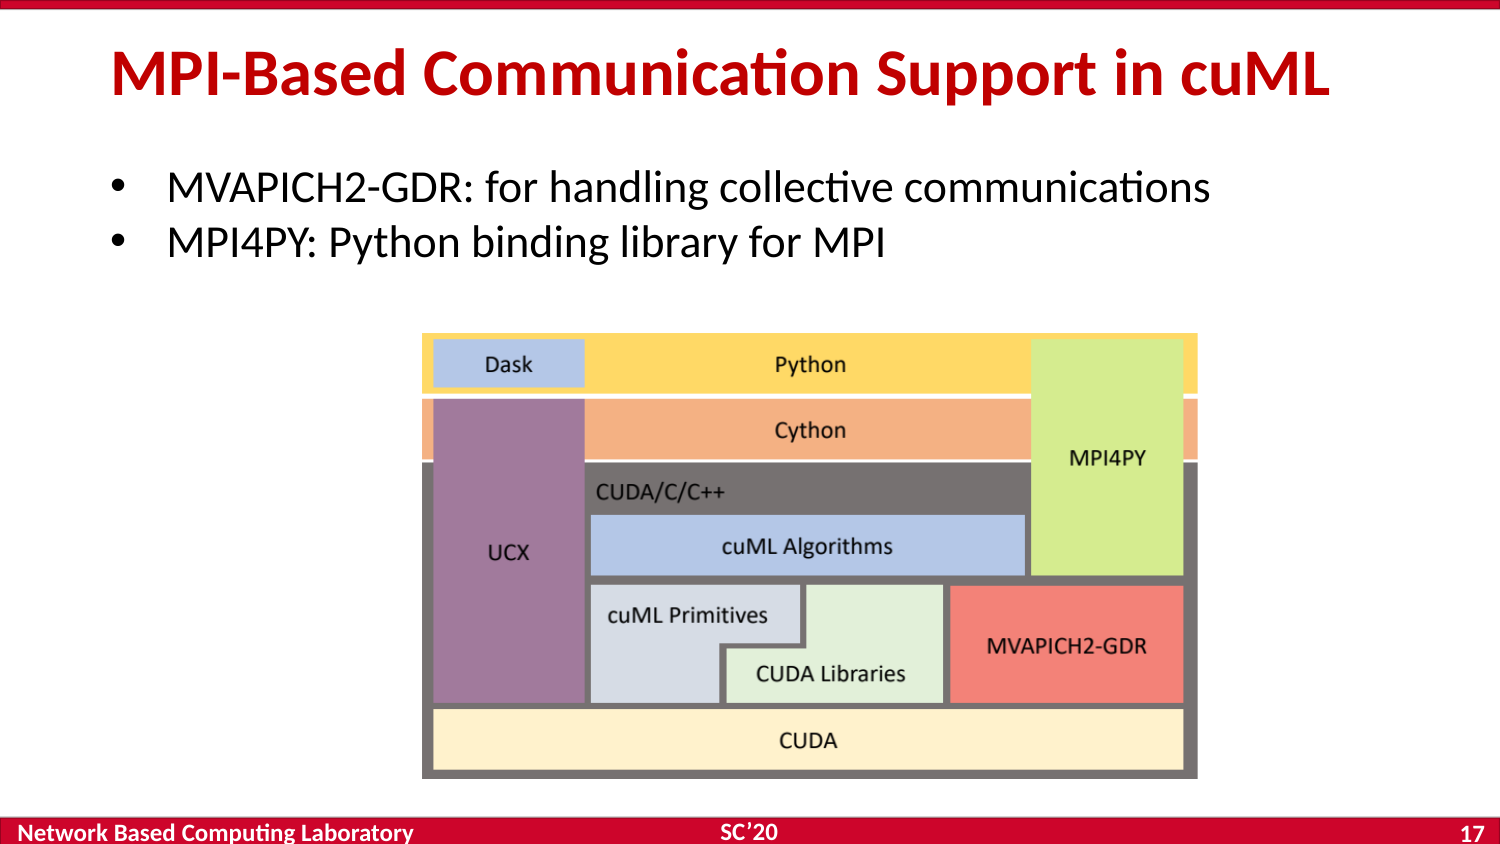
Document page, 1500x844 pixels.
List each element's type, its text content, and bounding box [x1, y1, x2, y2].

picture [420, 332, 1198, 779]
title MPI-Based Communication Support in cuML [95, 21, 1424, 117]
text_box MVAPICH2-GDR: for handling collective communications MPI4PY: Python binding library for MPI [95, 149, 1466, 370]
